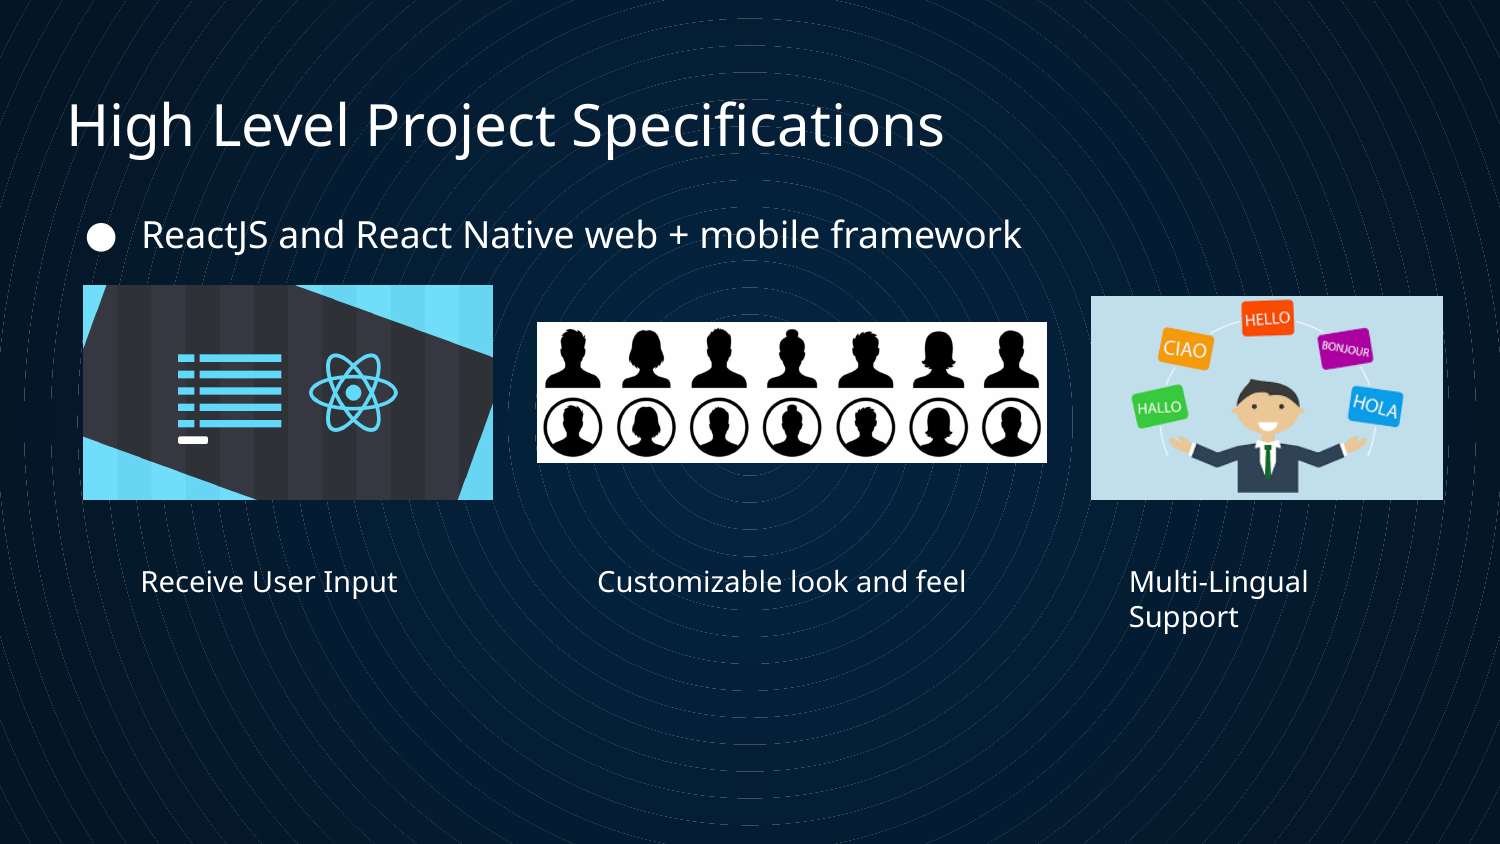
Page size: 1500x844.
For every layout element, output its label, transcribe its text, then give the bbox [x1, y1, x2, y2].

title High Level Project Specifications [51, 72, 1449, 167]
text_box Multi-Lingual Support [1113, 548, 1425, 649]
picture [1091, 296, 1443, 501]
picture [537, 322, 1047, 463]
text_box Receive User Input [125, 548, 451, 614]
picture [83, 285, 493, 501]
text_box Customizable look and feel [582, 548, 983, 614]
list ReactJS and React Native web + mobile framework [51, 189, 1449, 437]
